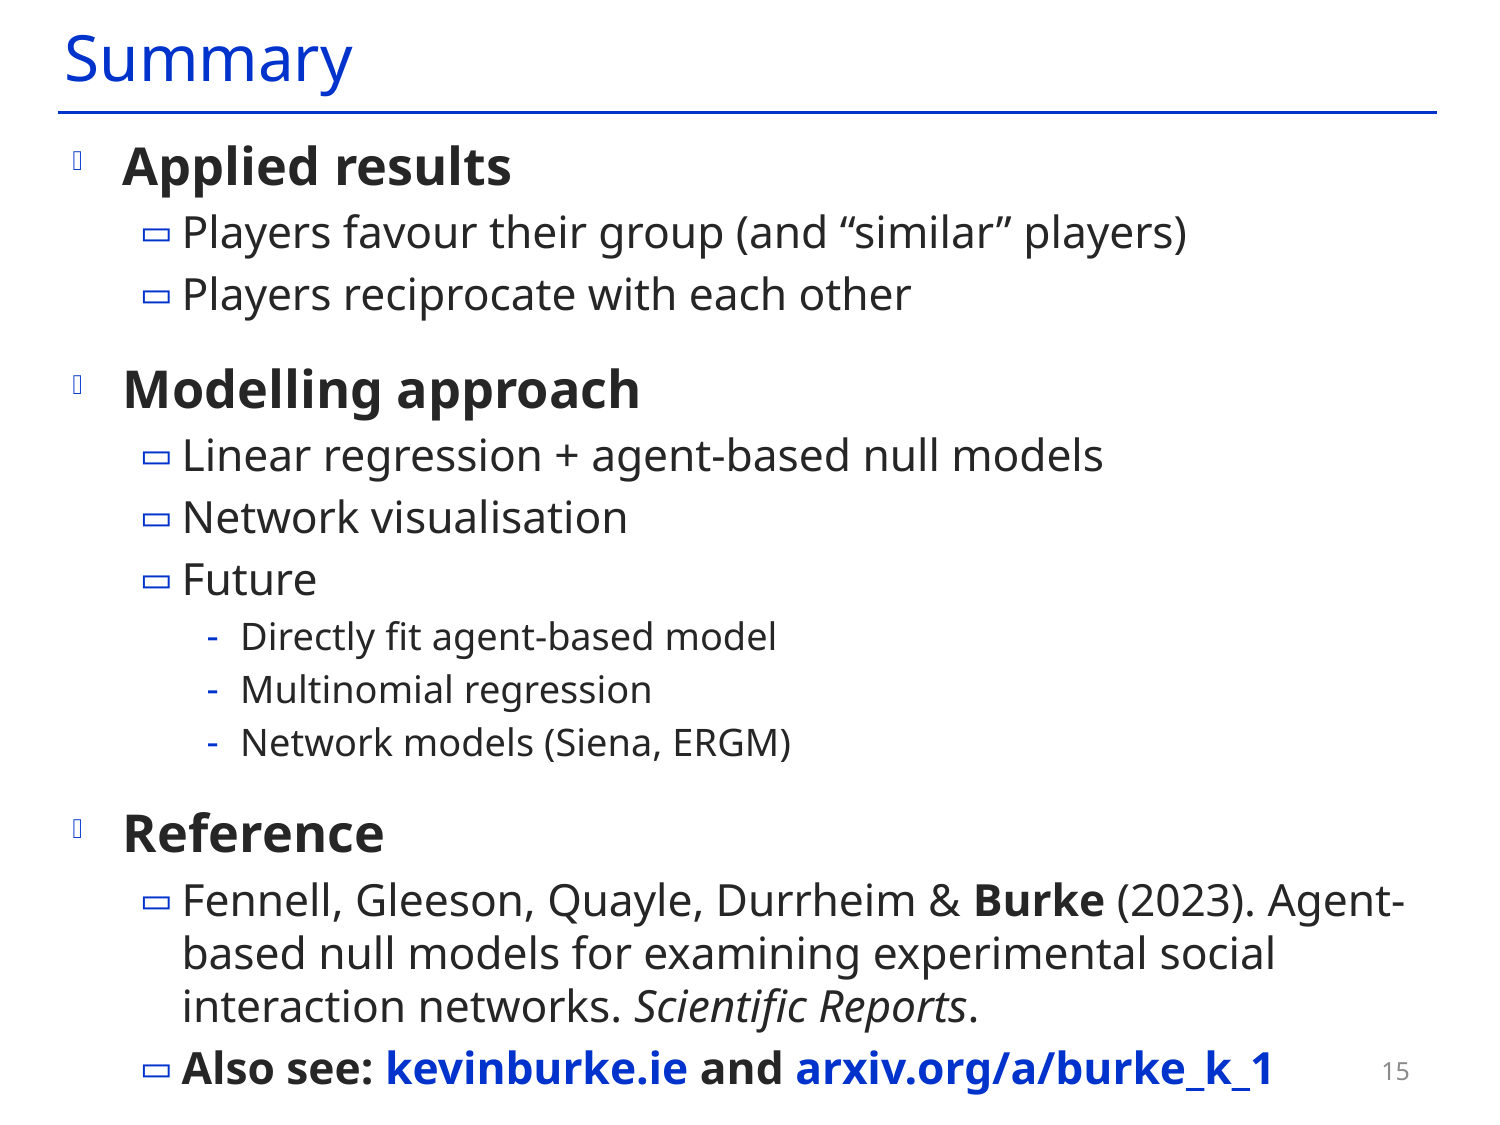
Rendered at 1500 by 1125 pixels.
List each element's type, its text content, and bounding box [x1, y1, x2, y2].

title Summary [49, 9, 1438, 102]
list Applied results Players favour their group (and “similar” players) Players reciprocate with each other Modelling approach Linear regression + agent-based null models Network visualisation Future Directly fit agent-based model Multinomial regression Network models (Siena, ERGM) Reference Fennell, Gleeson, Quayle, Durrheim & Burke (2023). Agent-based null models for examining experimental social interaction networks. Scientific Reports. Also see: kevinburke.ie and arxiv.org/a/burke_k_1 [57, 125, 1425, 1103]
slide_number 15 [1074, 1042, 1425, 1103]
